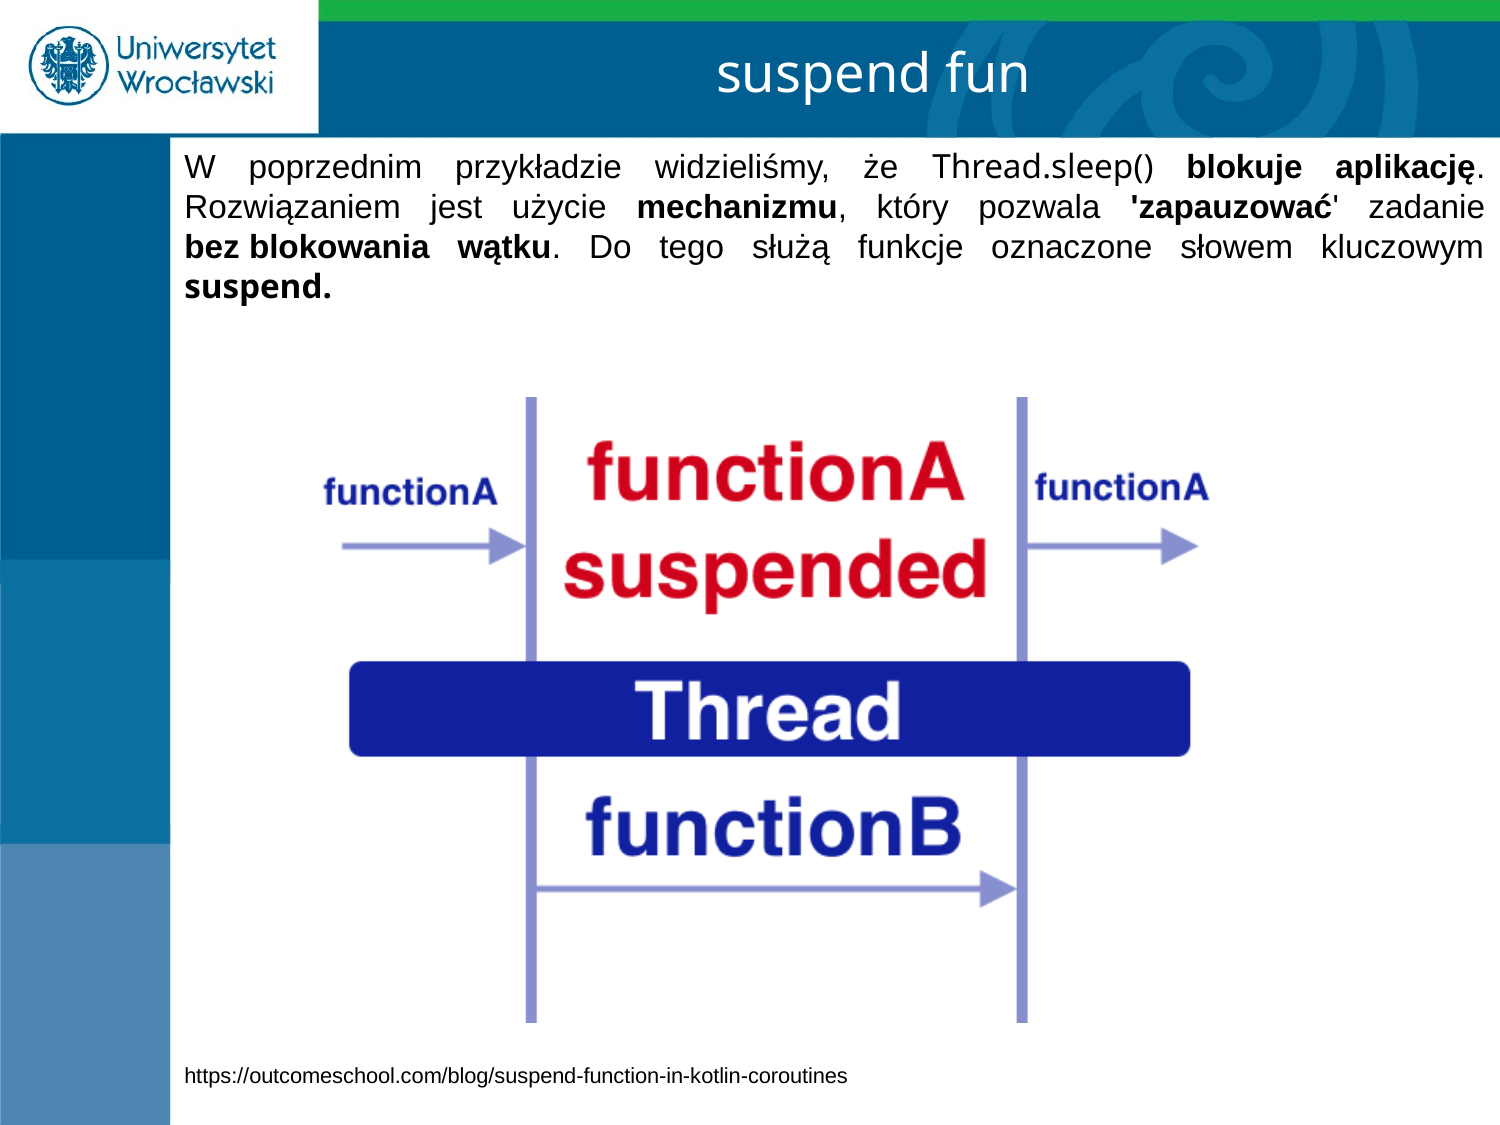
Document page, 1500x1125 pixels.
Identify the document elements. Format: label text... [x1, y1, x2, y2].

picture [0, 585, 6, 838]
text_box suspend fun [324, 30, 1424, 111]
text_box https://outcomeschool.com/blog/suspend-function-in-kotlin-coroutines [169, 1054, 920, 1095]
picture [0, 0, 1500, 134]
picture [0, 313, 1500, 1125]
picture [160, 140, 166, 545]
text_box W poprzednim przykładzie widzieliśmy, że Thread.sleep() blokuje aplikację. Rozwiązaniem jest użycie mechanizmu, który pozwala 'zapauzować' zadanie bez͏͏͏ blokowania wątku. Do tego służą funkcje oznaczone słowem kluczowym suspend. [169, 137, 1500, 313]
